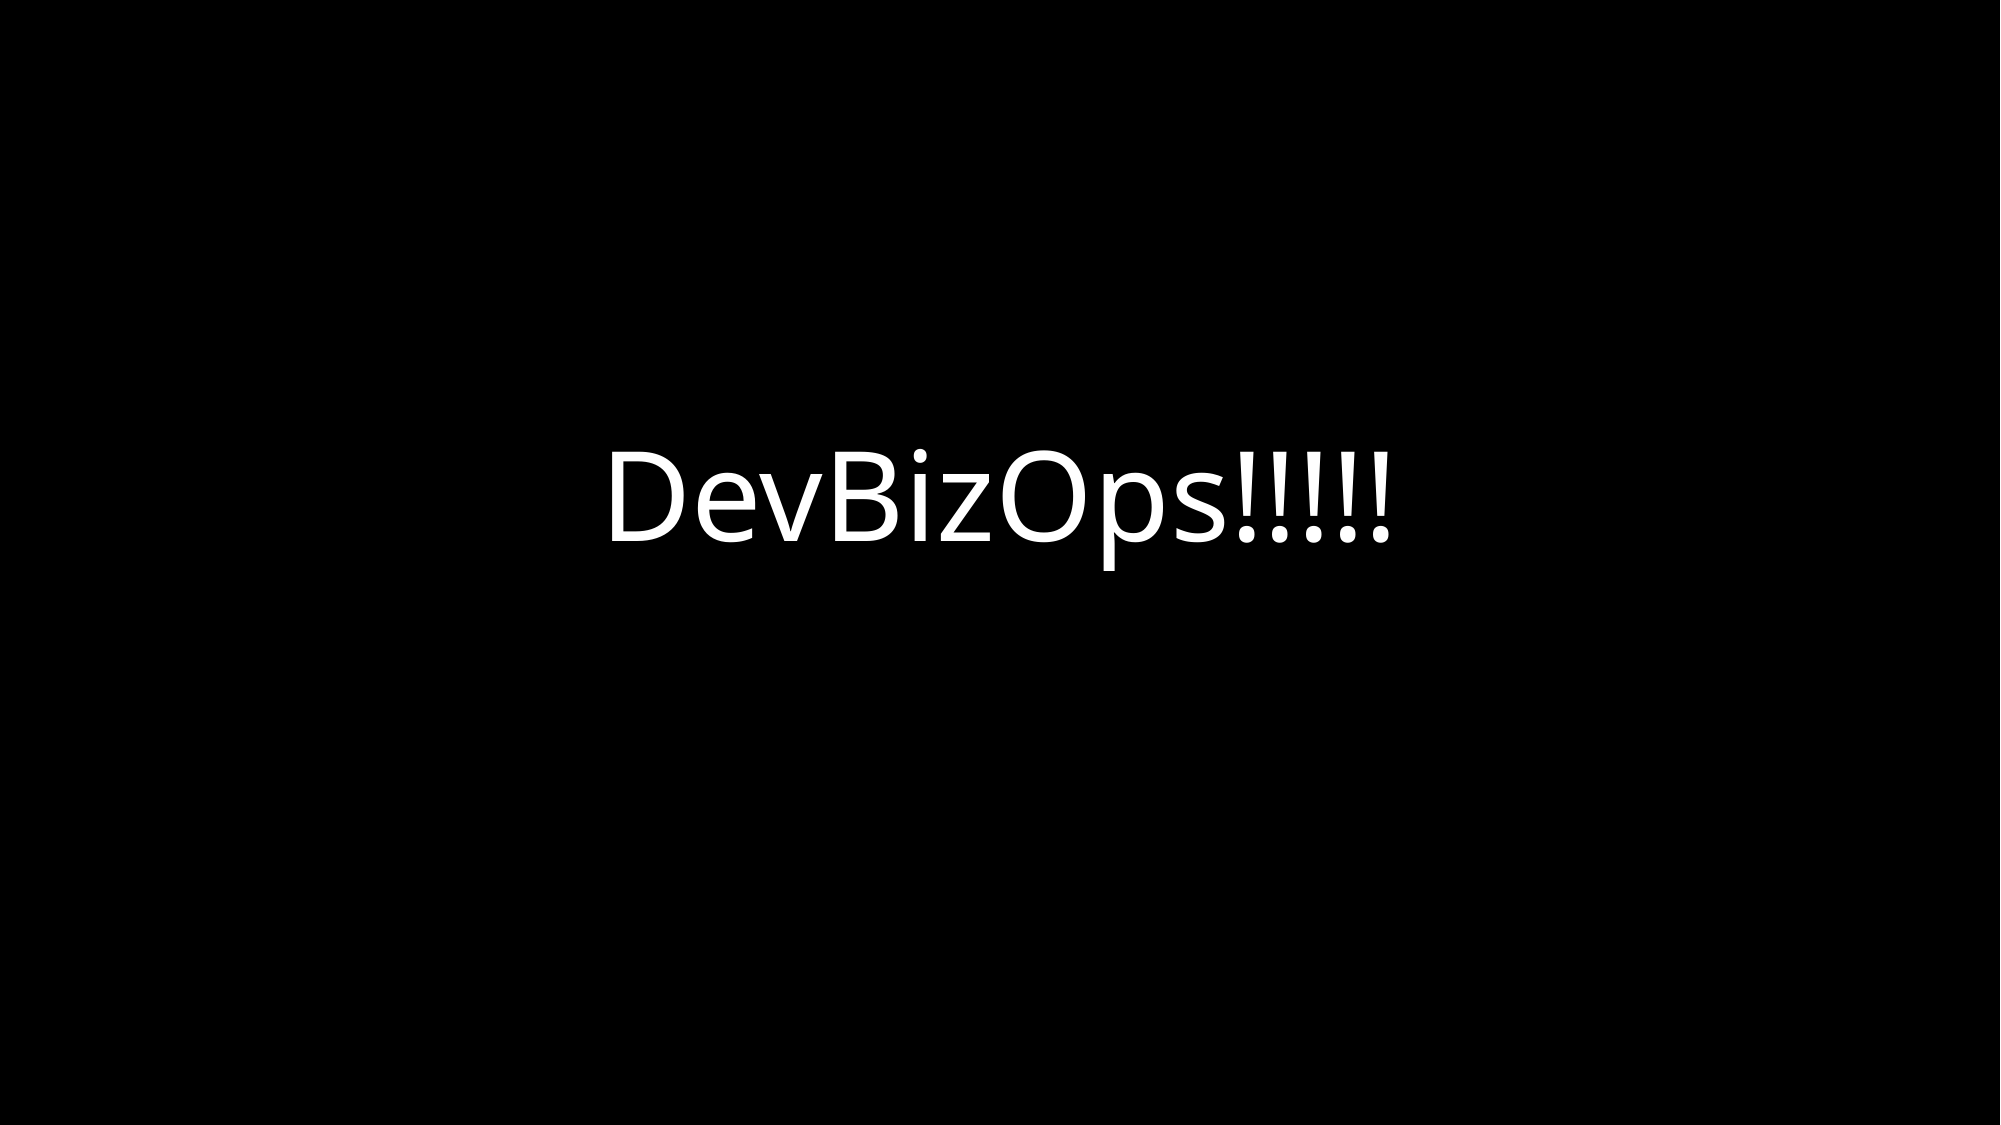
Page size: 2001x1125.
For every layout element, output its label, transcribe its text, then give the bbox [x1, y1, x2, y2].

title DevBizOps!!!!! [249, 184, 1750, 576]
